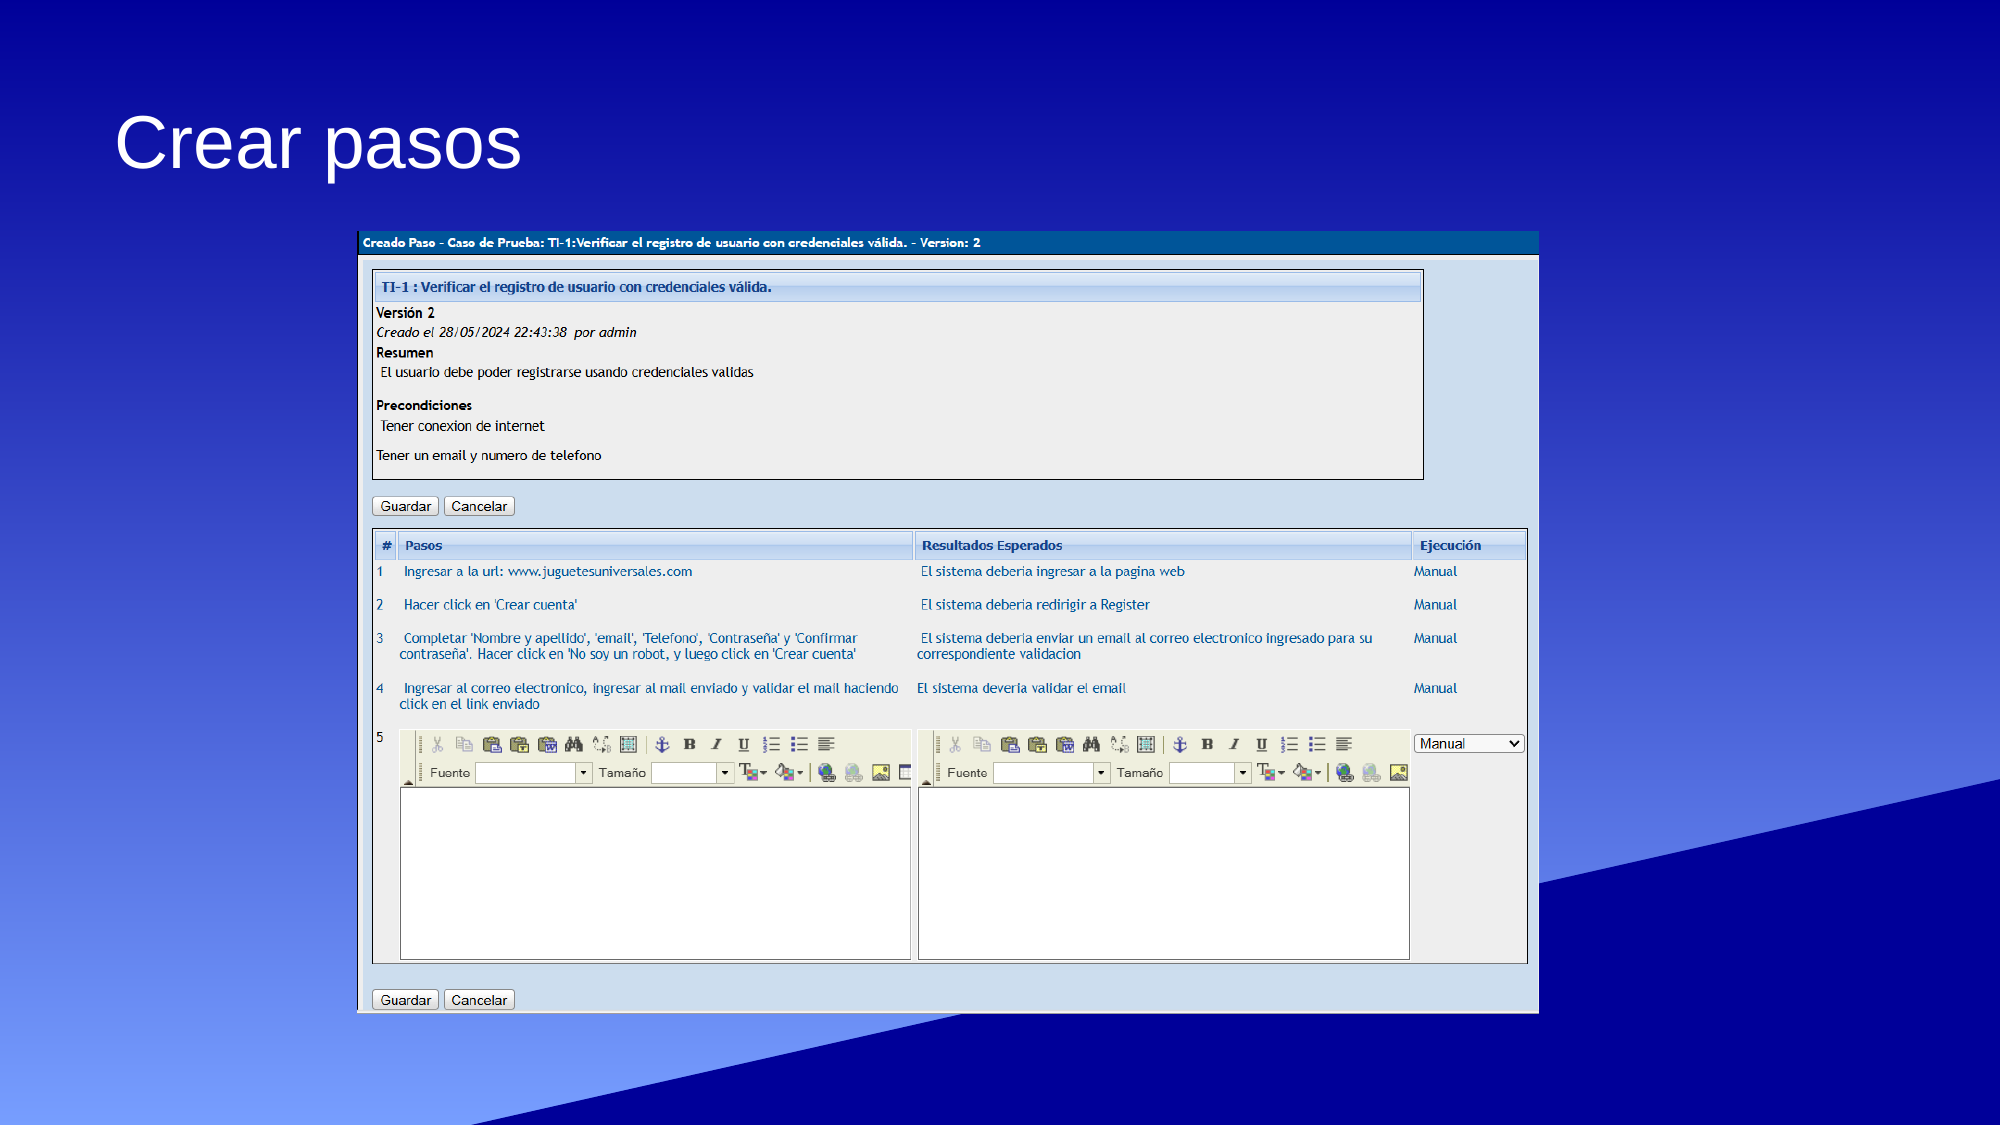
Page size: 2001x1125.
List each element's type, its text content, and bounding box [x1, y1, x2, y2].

title Crear pasos [99, 44, 1901, 233]
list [357, 231, 1539, 1014]
